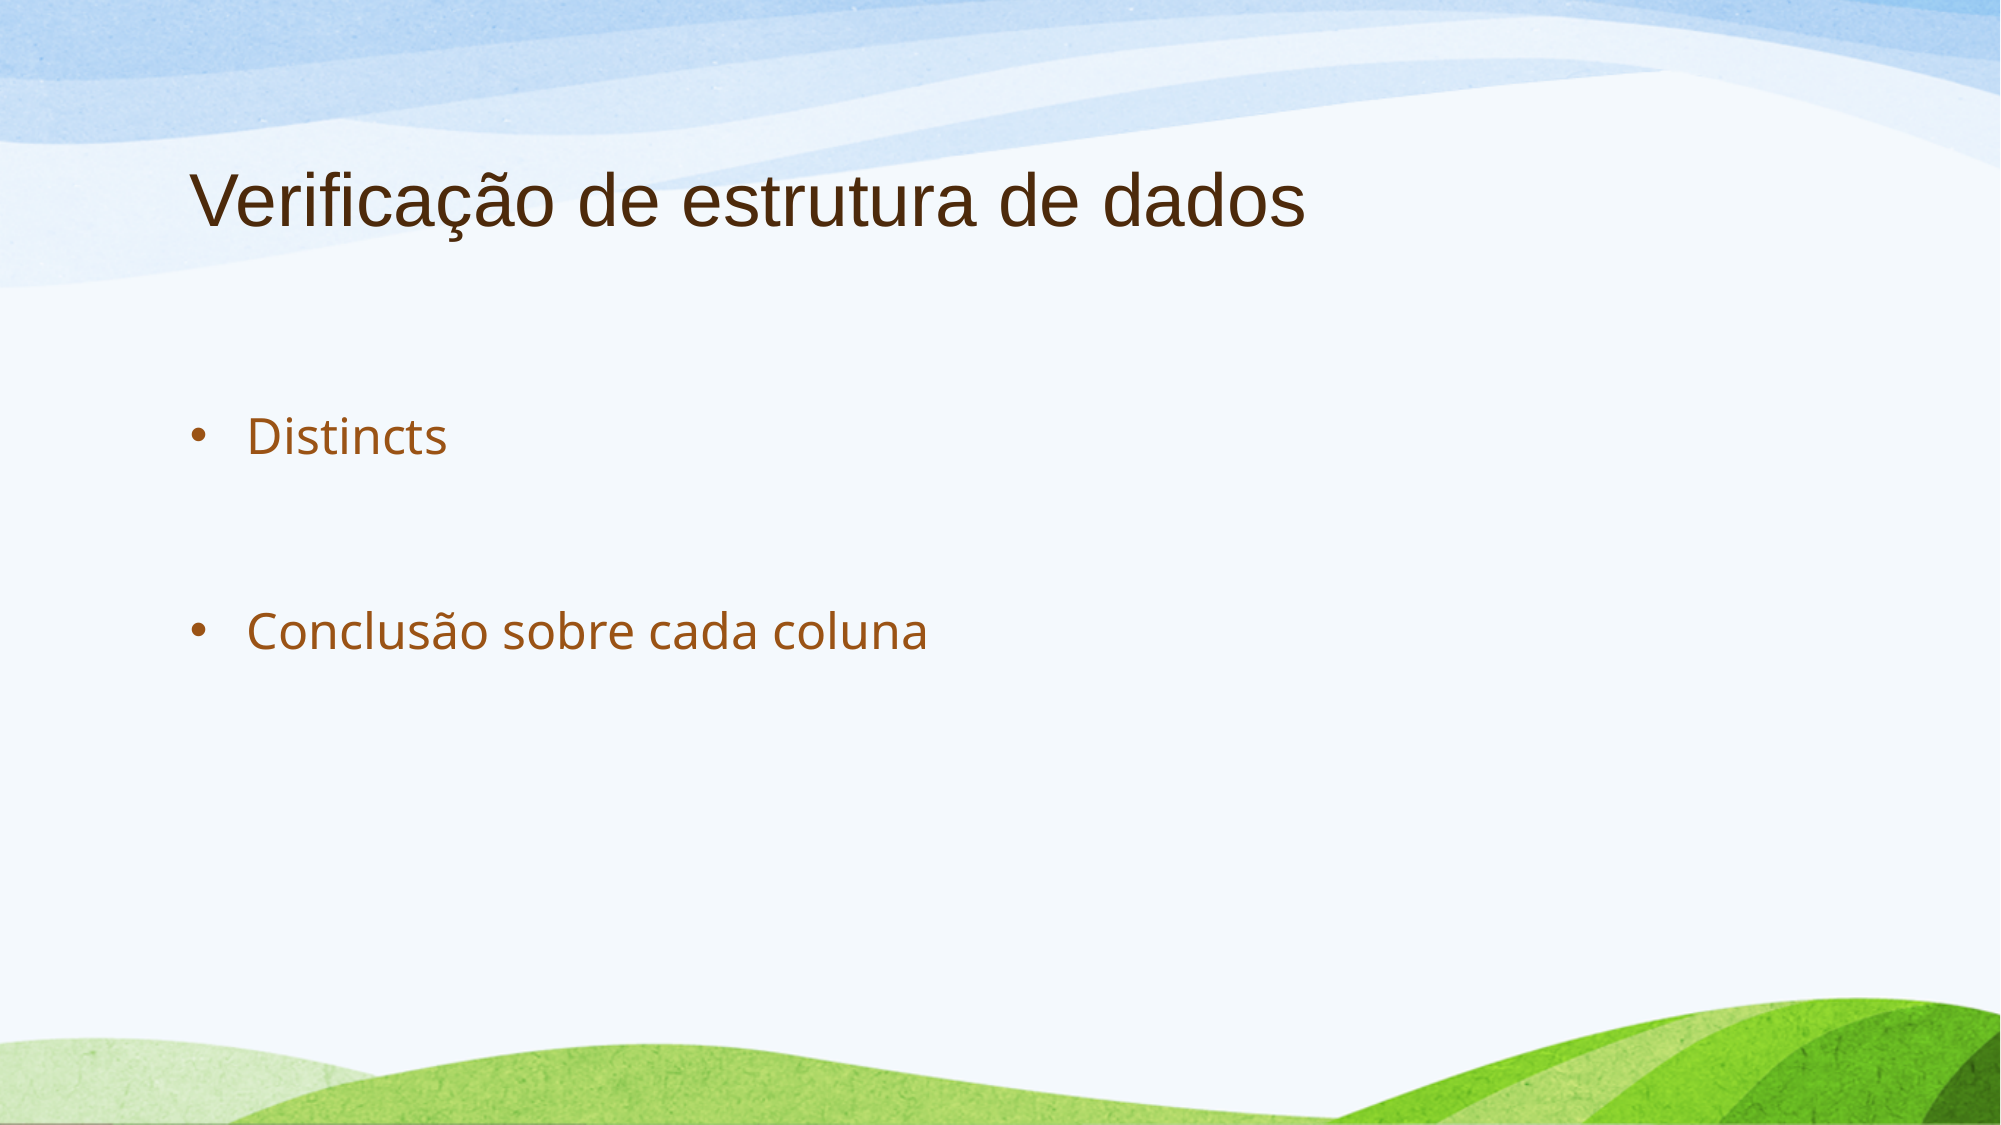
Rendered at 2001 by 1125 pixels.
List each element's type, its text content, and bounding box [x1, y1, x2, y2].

list Distincts Conclusão sobre cada coluna [174, 299, 988, 987]
picture [0, 0, 2001, 1125]
title Verificação de estrutura de dados [174, 50, 1825, 250]
